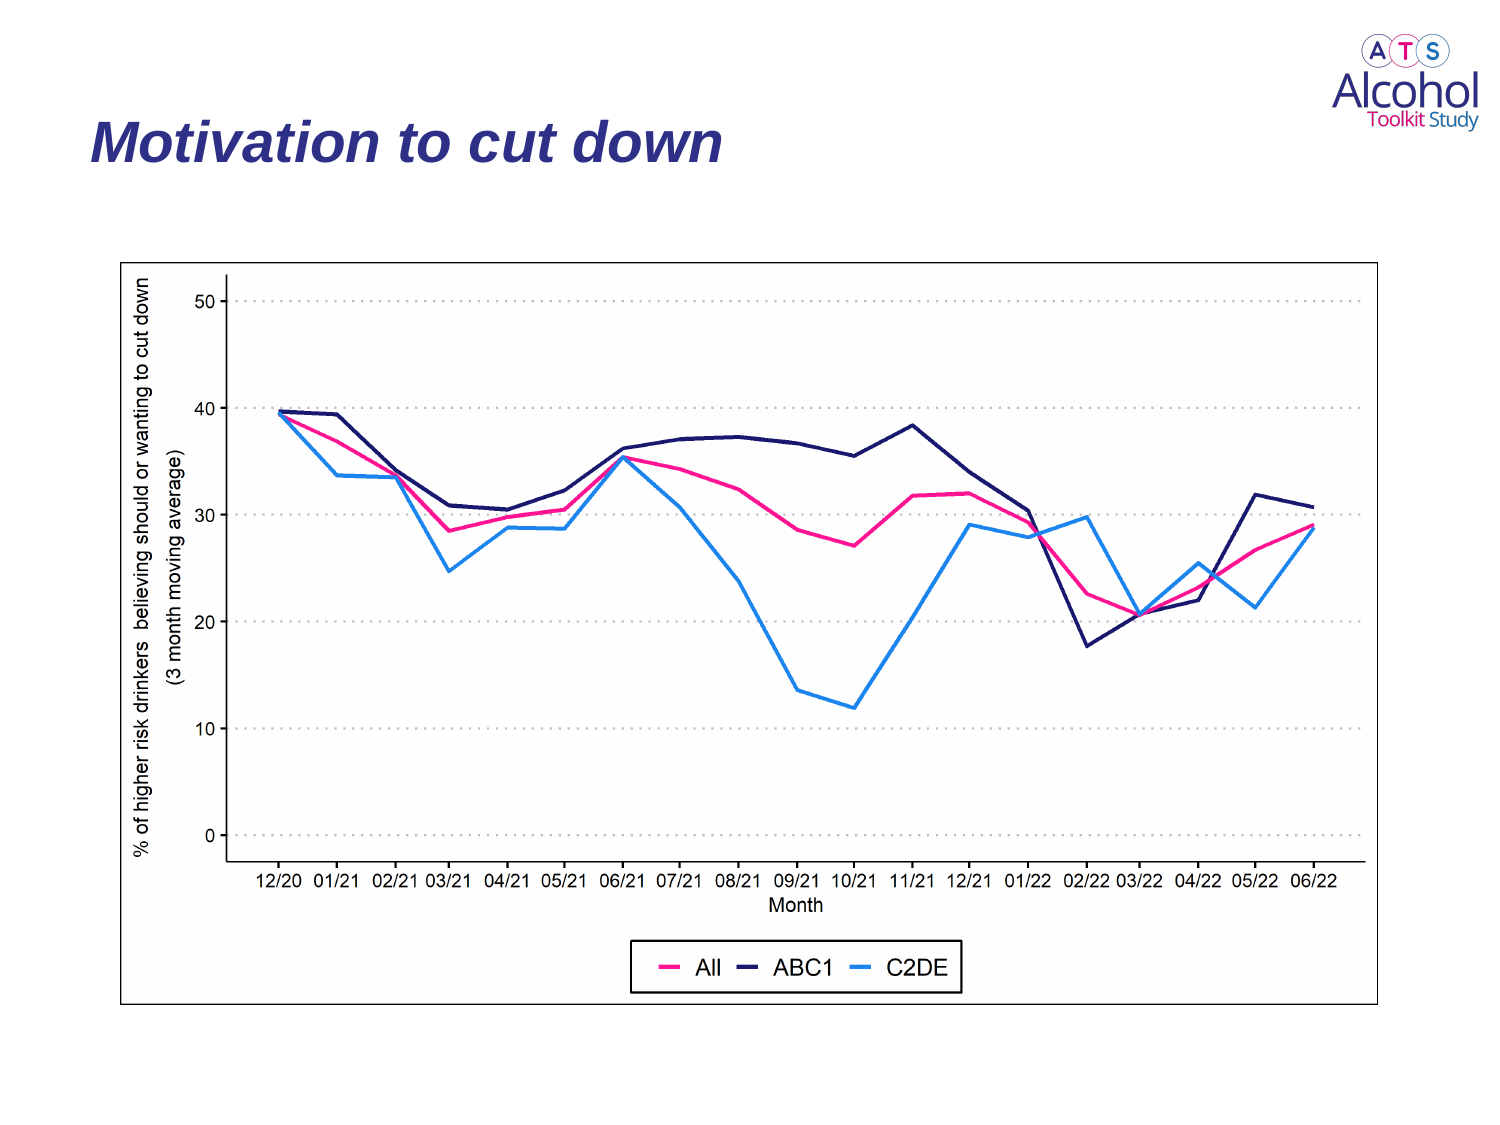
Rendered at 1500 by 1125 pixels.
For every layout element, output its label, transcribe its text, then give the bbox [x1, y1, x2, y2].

picture [1332, 34, 1479, 132]
picture [120, 262, 1378, 1005]
title Motivation to cut down [75, 45, 1318, 233]
